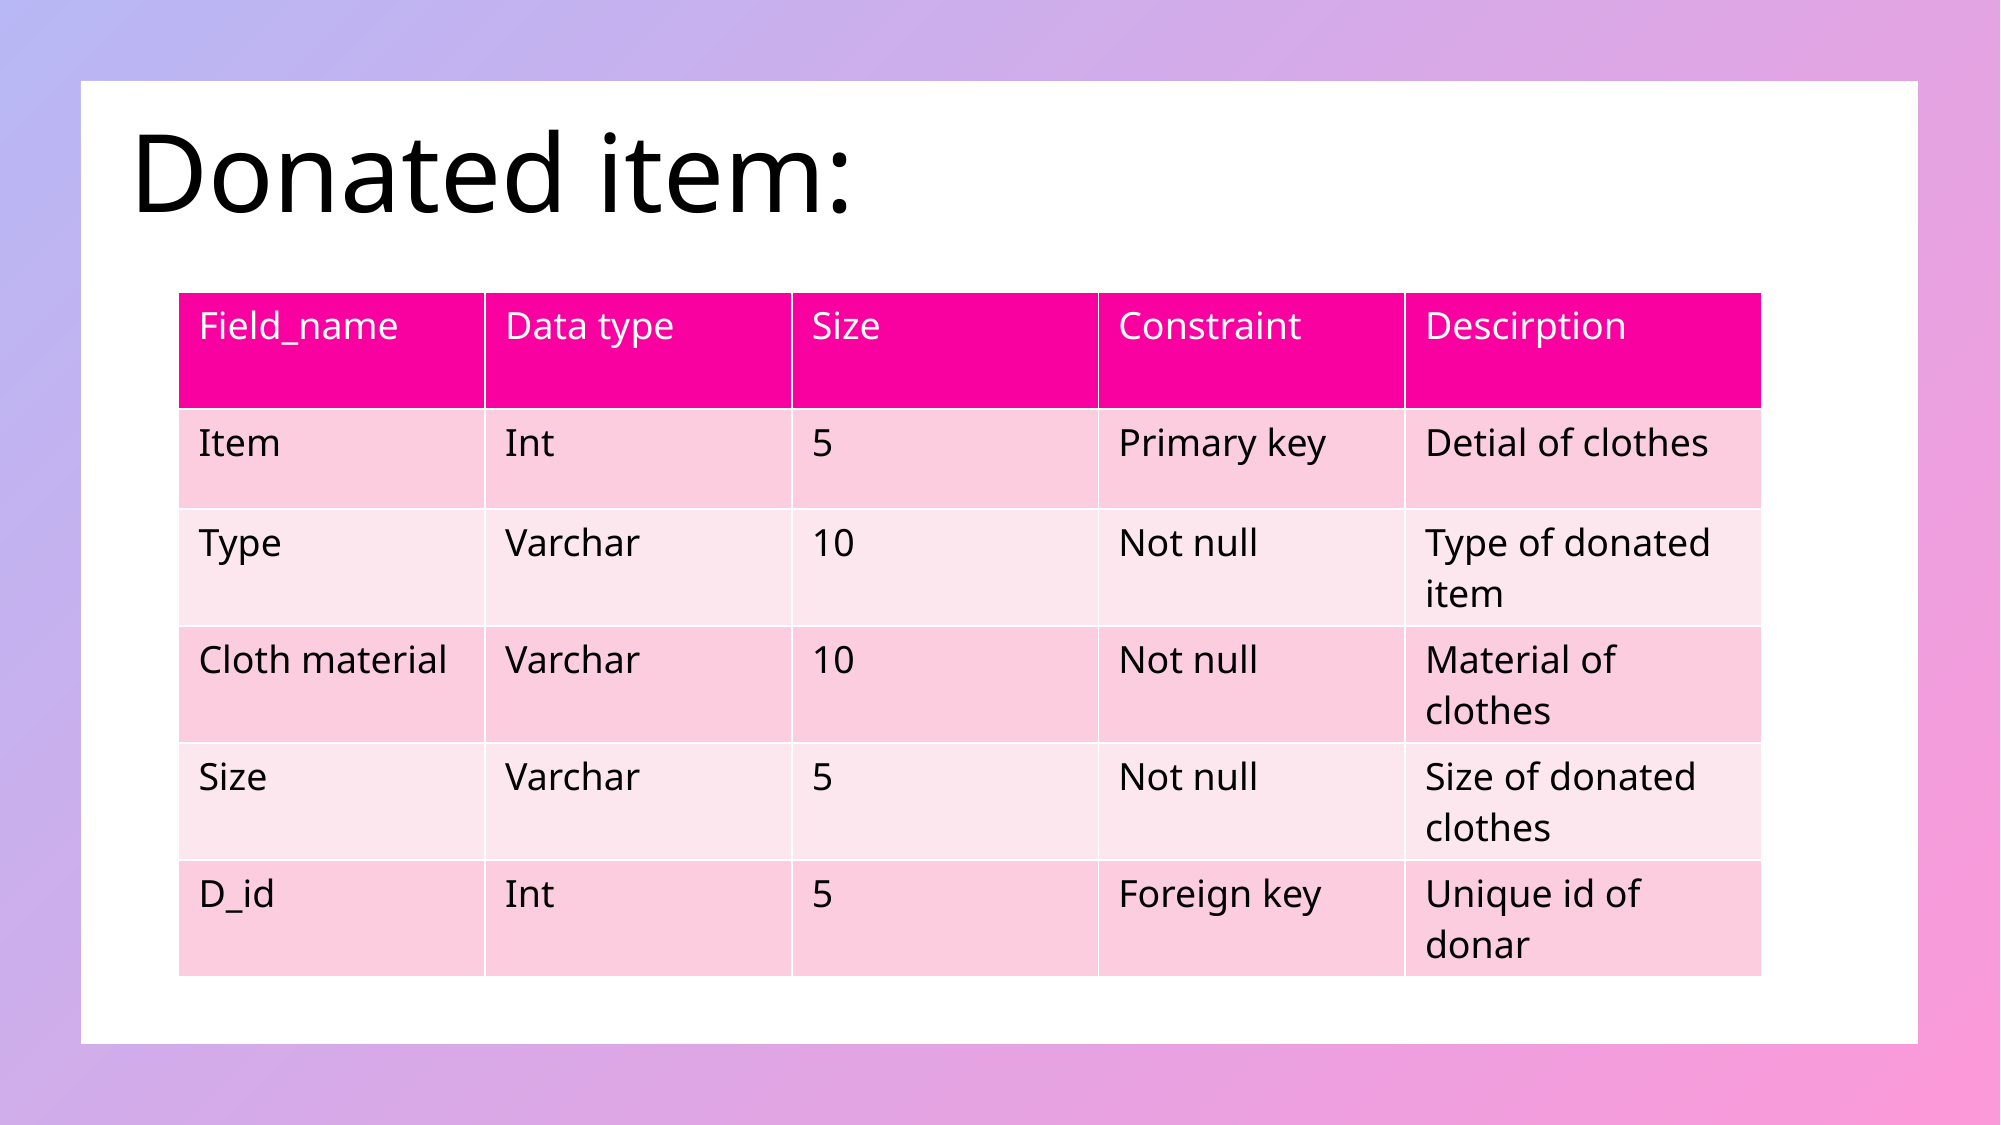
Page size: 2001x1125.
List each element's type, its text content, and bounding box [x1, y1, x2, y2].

table_cell 10 [793, 627, 1098, 742]
table_cell 10 [793, 510, 1098, 625]
table_header Constraint [1099, 293, 1404, 408]
table_cell Item [179, 410, 484, 508]
table_cell Foreign key [1099, 861, 1404, 976]
table_cell Cloth material [179, 627, 484, 742]
table_header Descirption [1406, 293, 1761, 408]
table_cell D_id [179, 861, 484, 976]
table_header Data type [486, 293, 791, 408]
table_cell Not null [1099, 744, 1404, 859]
table_cell Varchar [486, 744, 791, 859]
table_cell Primary key [1099, 410, 1404, 508]
table_cell 5 [793, 744, 1098, 859]
table_cell Size [179, 744, 484, 859]
table_cell Int [486, 861, 791, 976]
table_cell Material of clothes [1406, 627, 1761, 742]
table_header Field_name [179, 293, 484, 408]
table_cell Varchar [486, 627, 791, 742]
table_cell Size of donated clothes [1406, 744, 1761, 859]
table_cell 5 [793, 410, 1098, 508]
table_cell Not null [1099, 627, 1404, 742]
table_cell 5 [793, 861, 1098, 976]
table_cell Int [486, 410, 791, 508]
table_cell Unique id of donar [1406, 861, 1761, 976]
title Donated item: [114, 77, 1915, 278]
table_cell Type [179, 510, 484, 625]
table_cell Not null [1099, 510, 1404, 625]
table_cell Varchar [486, 510, 791, 625]
table_cell Type of donated item [1406, 510, 1761, 625]
table_cell Detial of clothes [1406, 410, 1761, 508]
table_header Size [793, 293, 1098, 408]
